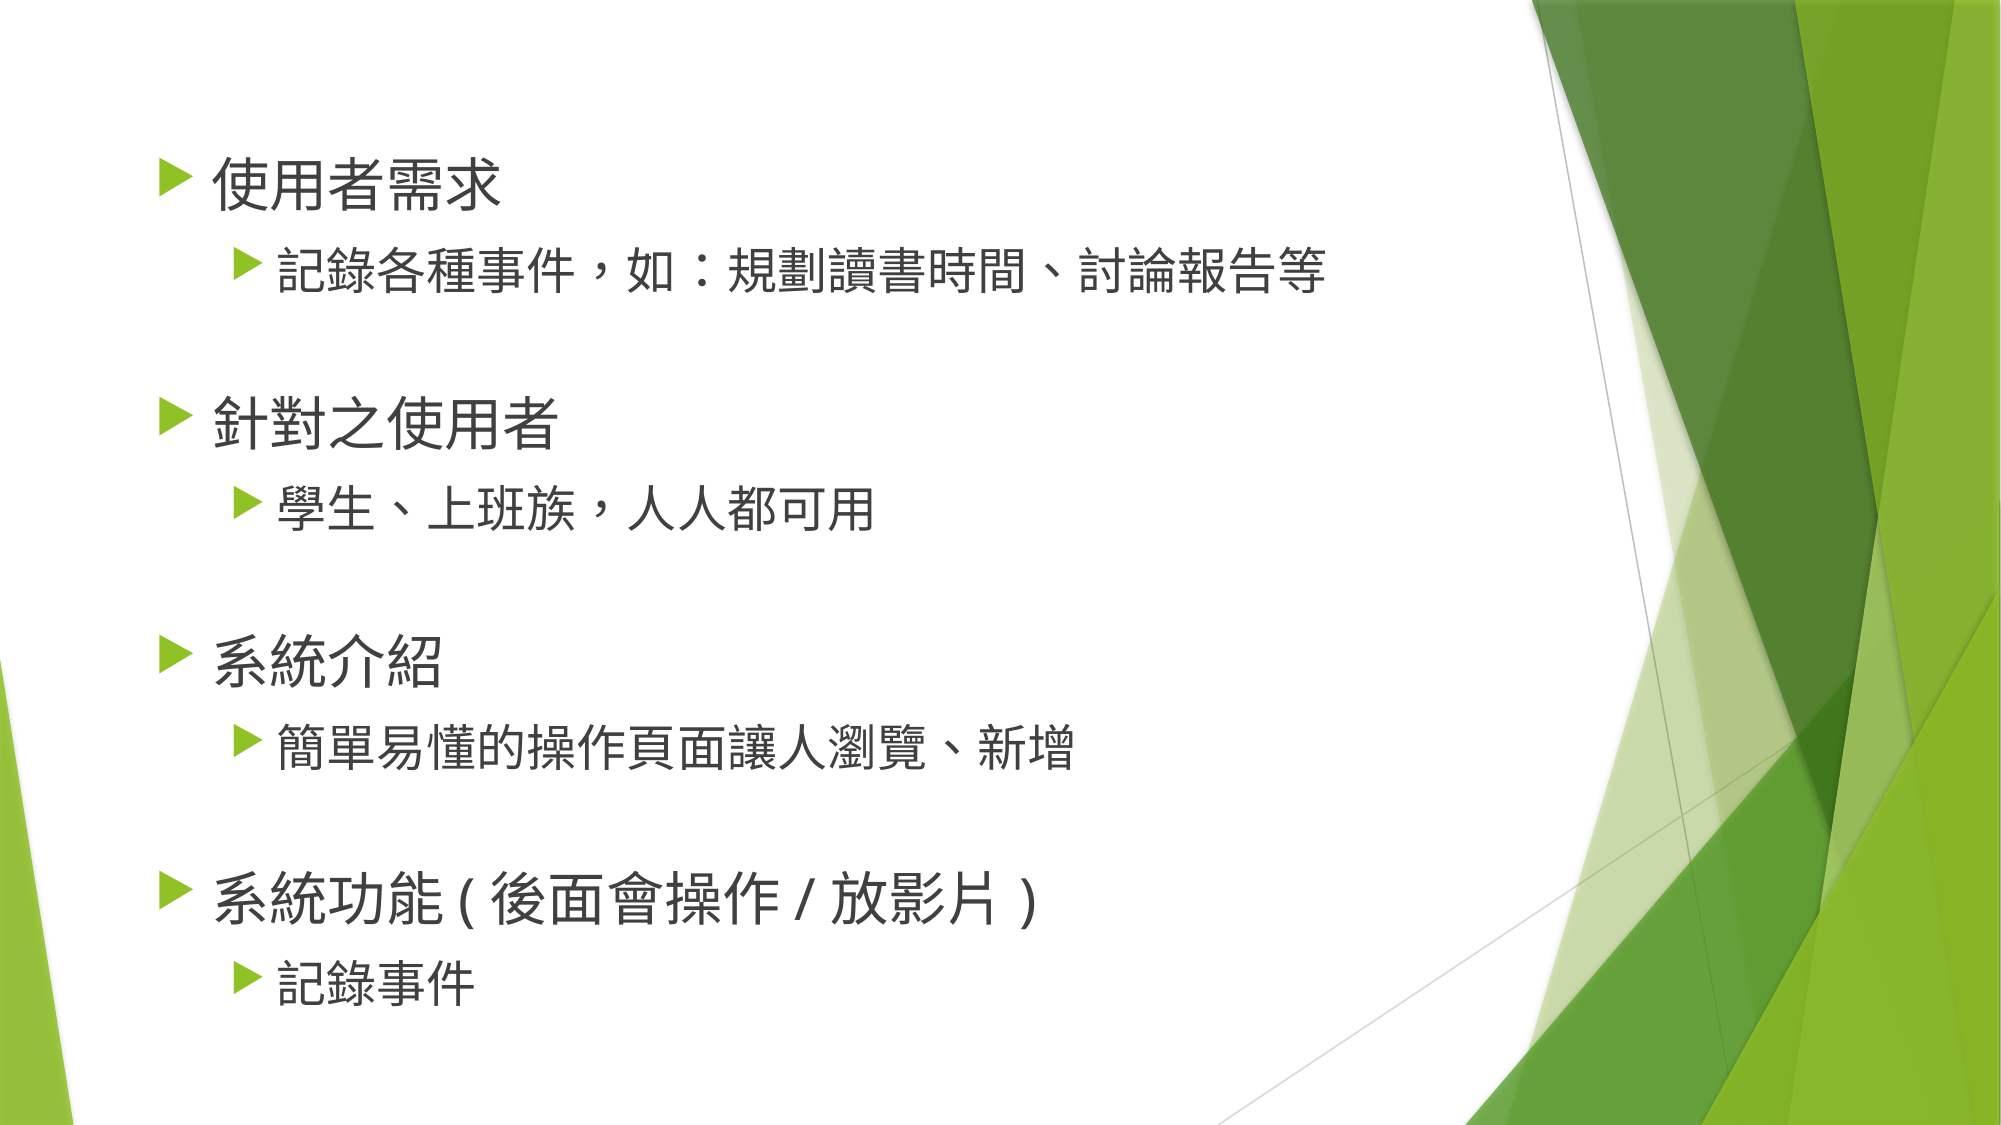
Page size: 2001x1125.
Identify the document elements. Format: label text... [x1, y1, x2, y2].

list 使用者需求 記錄各種事件，如：規劃讀書時間、討論報告等 針對之使用者 學生、上班族，人人都可用 系統介紹 簡單易懂的操作頁面讓人瀏覽、新增 系統功能(後面會操作/放影片) 記錄事件 [140, 141, 1622, 1125]
